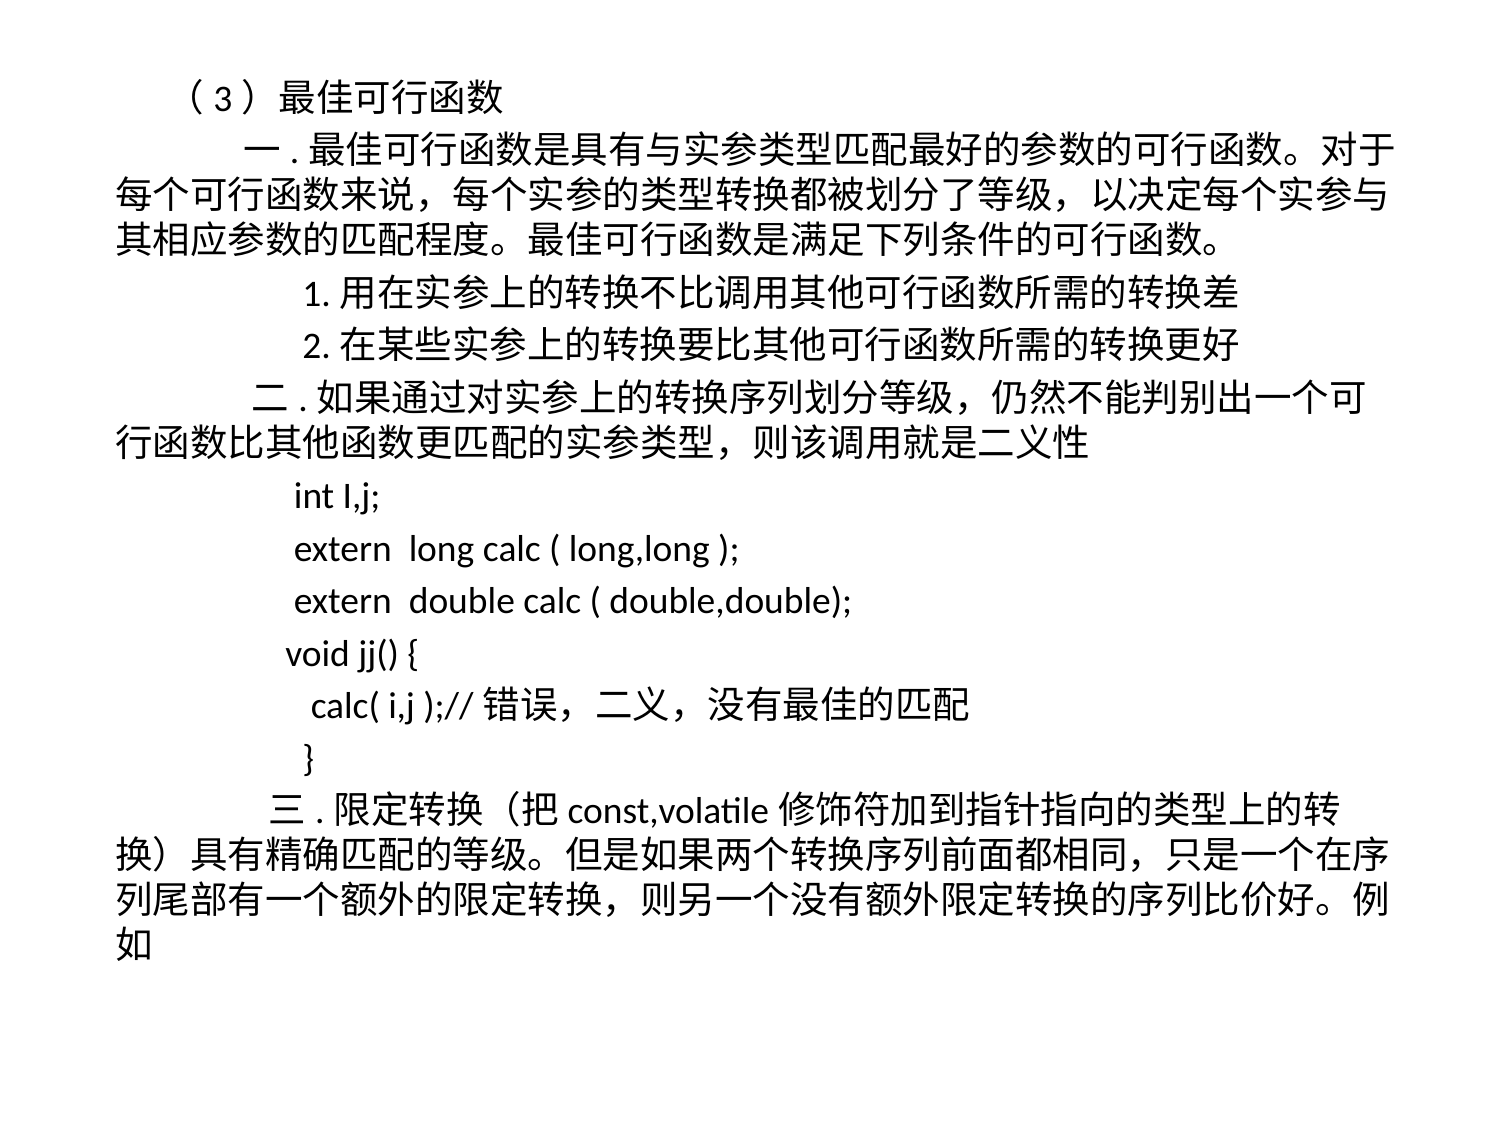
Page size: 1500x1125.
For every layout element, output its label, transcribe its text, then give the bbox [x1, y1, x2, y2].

subtitle （3）最佳可行函数 一.最佳可行函数是具有与实参类型匹配最好的参数的可行函数。对于每个可行函数来说，每个实参的类型转换都被划分了等级，以决定每个实参与其相应参数的匹配程度。最佳可行函数是满足下列条件的可行函数。 1.用在实参上的转换不比调用其他可行函数所需的转换差 2.在某些实参上的转换要比其他可行函数所需的转换更好 二.如果通过对实参上的转换序列划分等级，仍然不能判别出一个可行函数比其他函数更匹配的实参类型，则该调用就是二义性 int I,j; extern long calc ( long,long ); extern double calc ( double,double); void jj() { calc( i,j );//错误，二义，没有最佳的匹配 } 三.限定转换（把const,volatile修饰符加到指针指向的类型上的转换）具有精确匹配的等级。但是如果两个转换序列前面都相同，只是一个在序列尾部有一个额外的限定转换，则另一个没有额外限定转换的序列比价好。例如 [100, 66, 1412, 1059]
